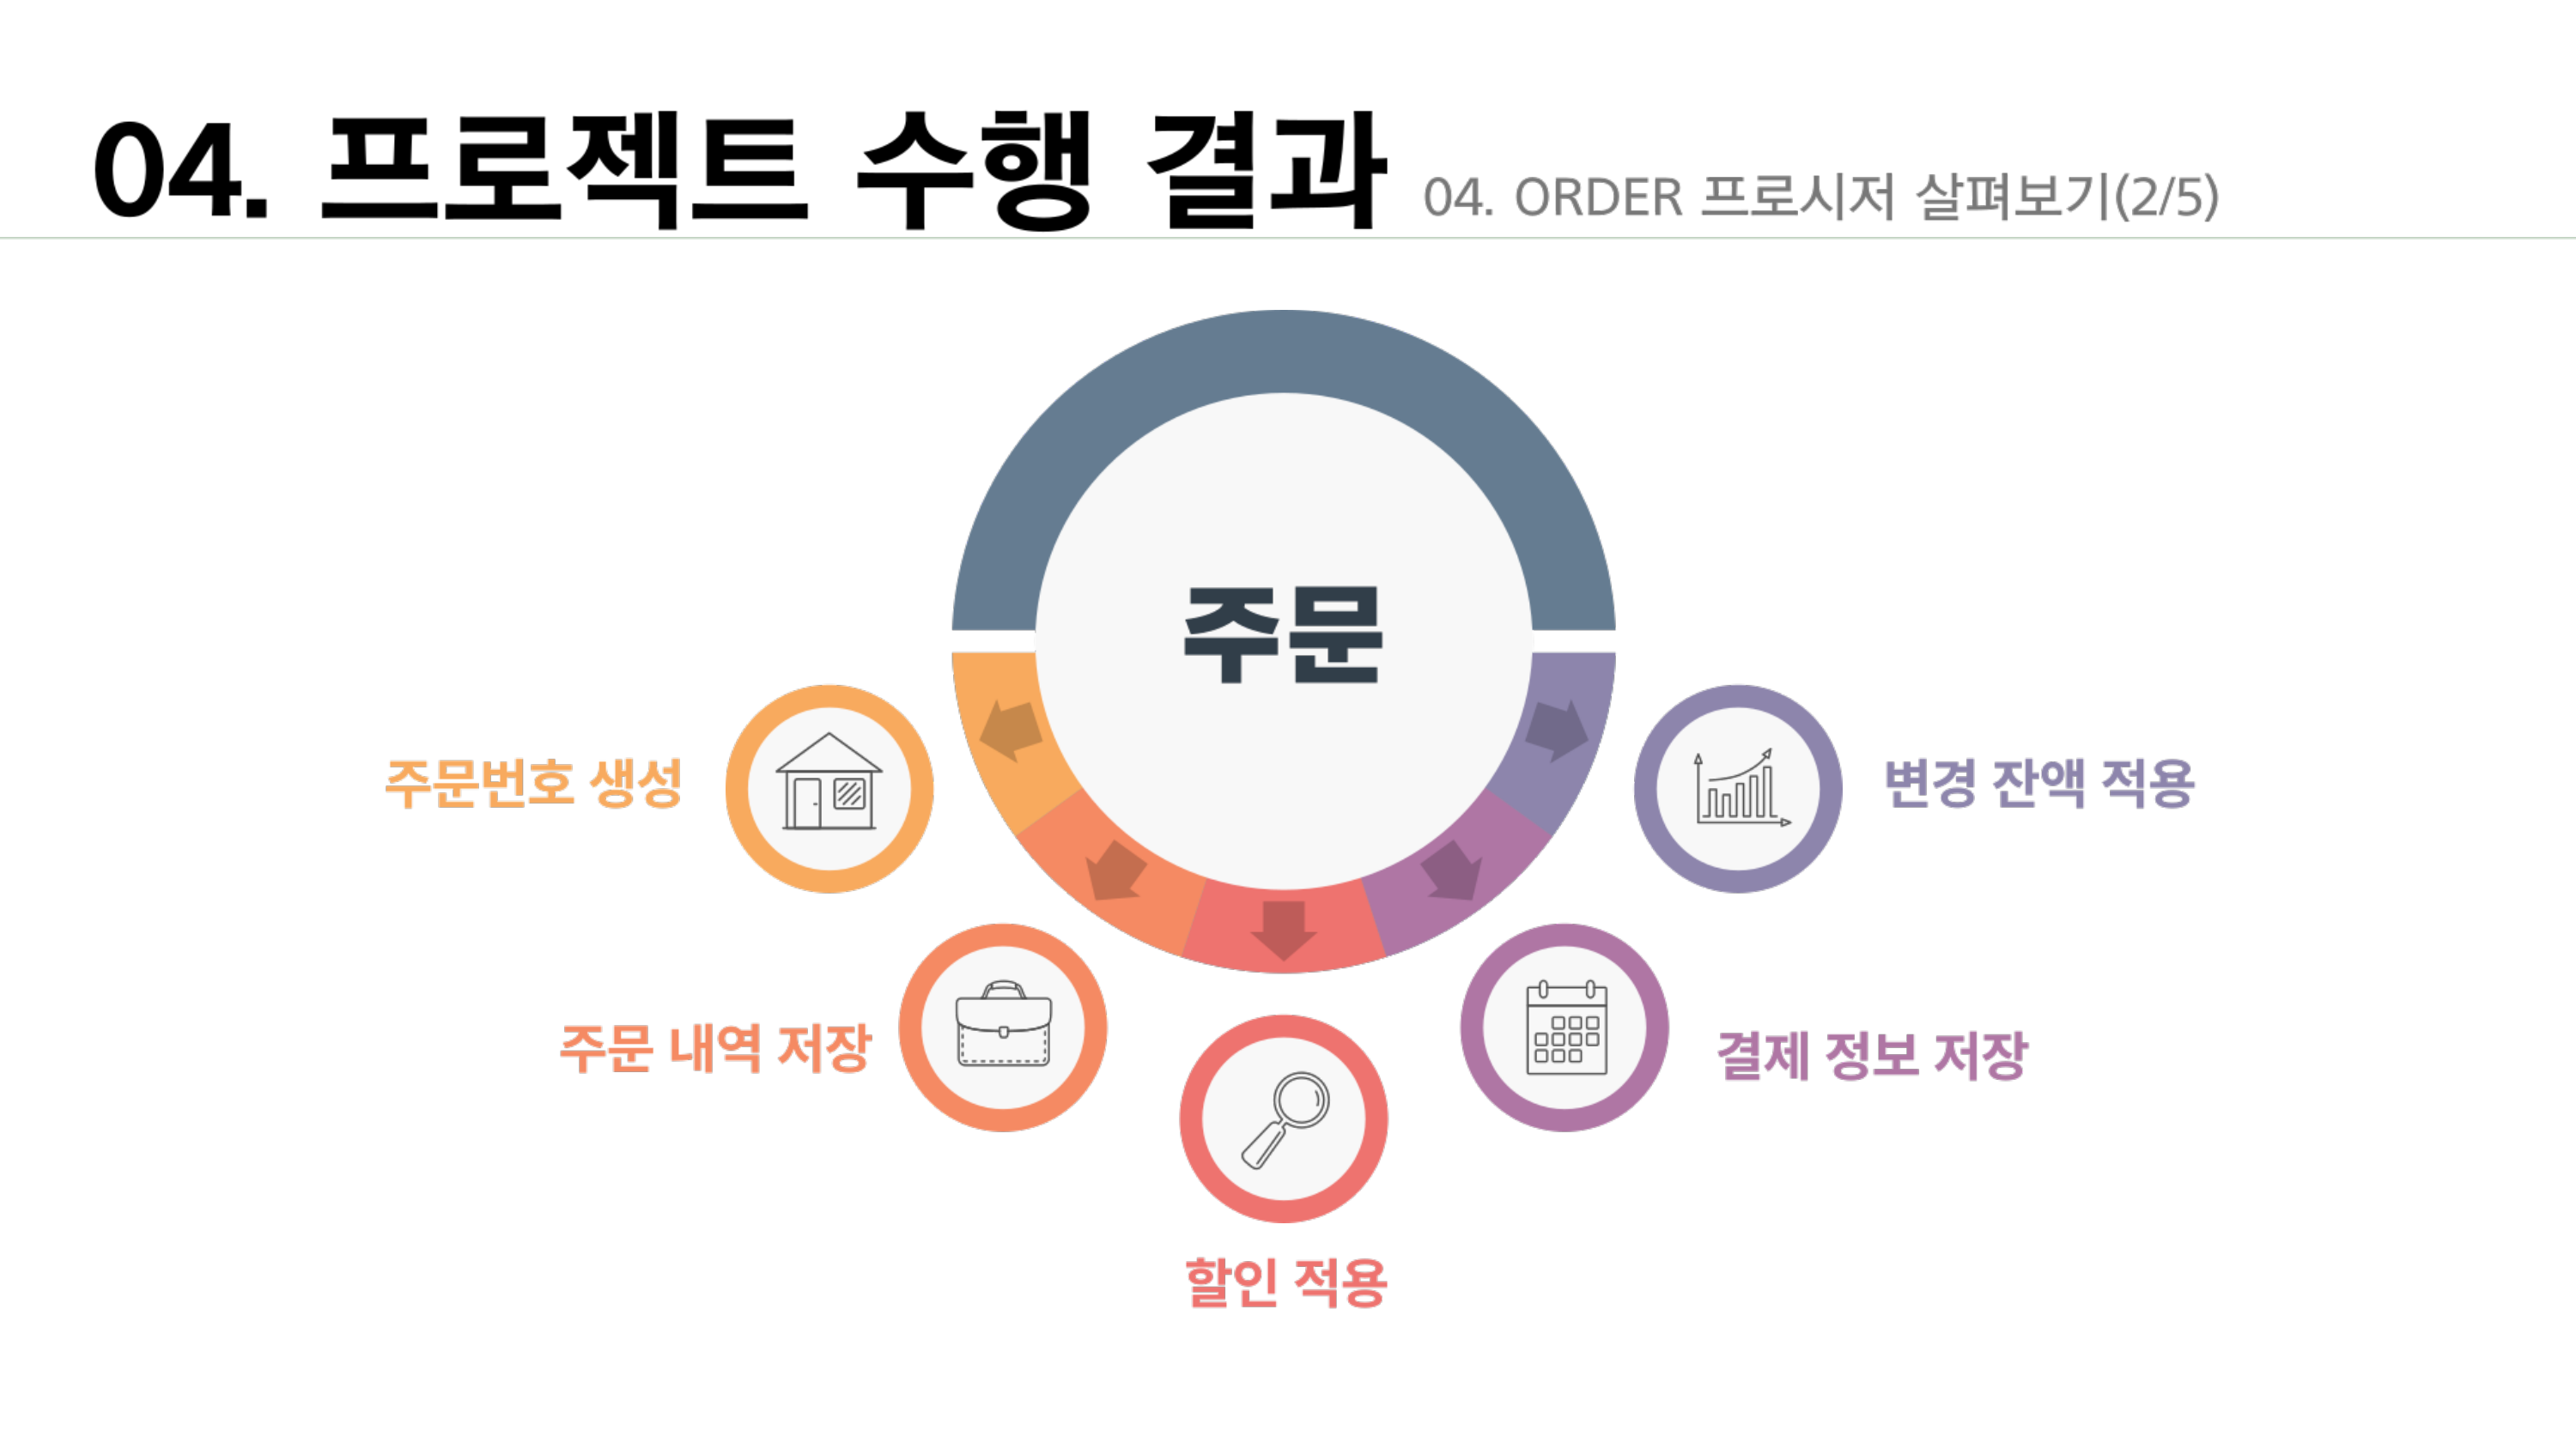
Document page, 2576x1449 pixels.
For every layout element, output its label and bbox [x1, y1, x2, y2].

picture [71, 57, 2243, 294]
text_box [772, 723, 896, 847]
text_box [1680, 725, 1805, 849]
picture [1862, 739, 2222, 834]
picture [353, 739, 708, 834]
text_box [1224, 1057, 1348, 1180]
picture [1031, 548, 1445, 734]
text_box [948, 962, 1072, 1086]
picture [1707, 1011, 2056, 1107]
text_box [726, 310, 1843, 1224]
text_box [1503, 966, 1627, 1089]
picture [1134, 1239, 1414, 1334]
text_box [2246, 237, 2576, 240]
picture [451, 1003, 899, 1099]
text_box [0, 237, 1411, 240]
